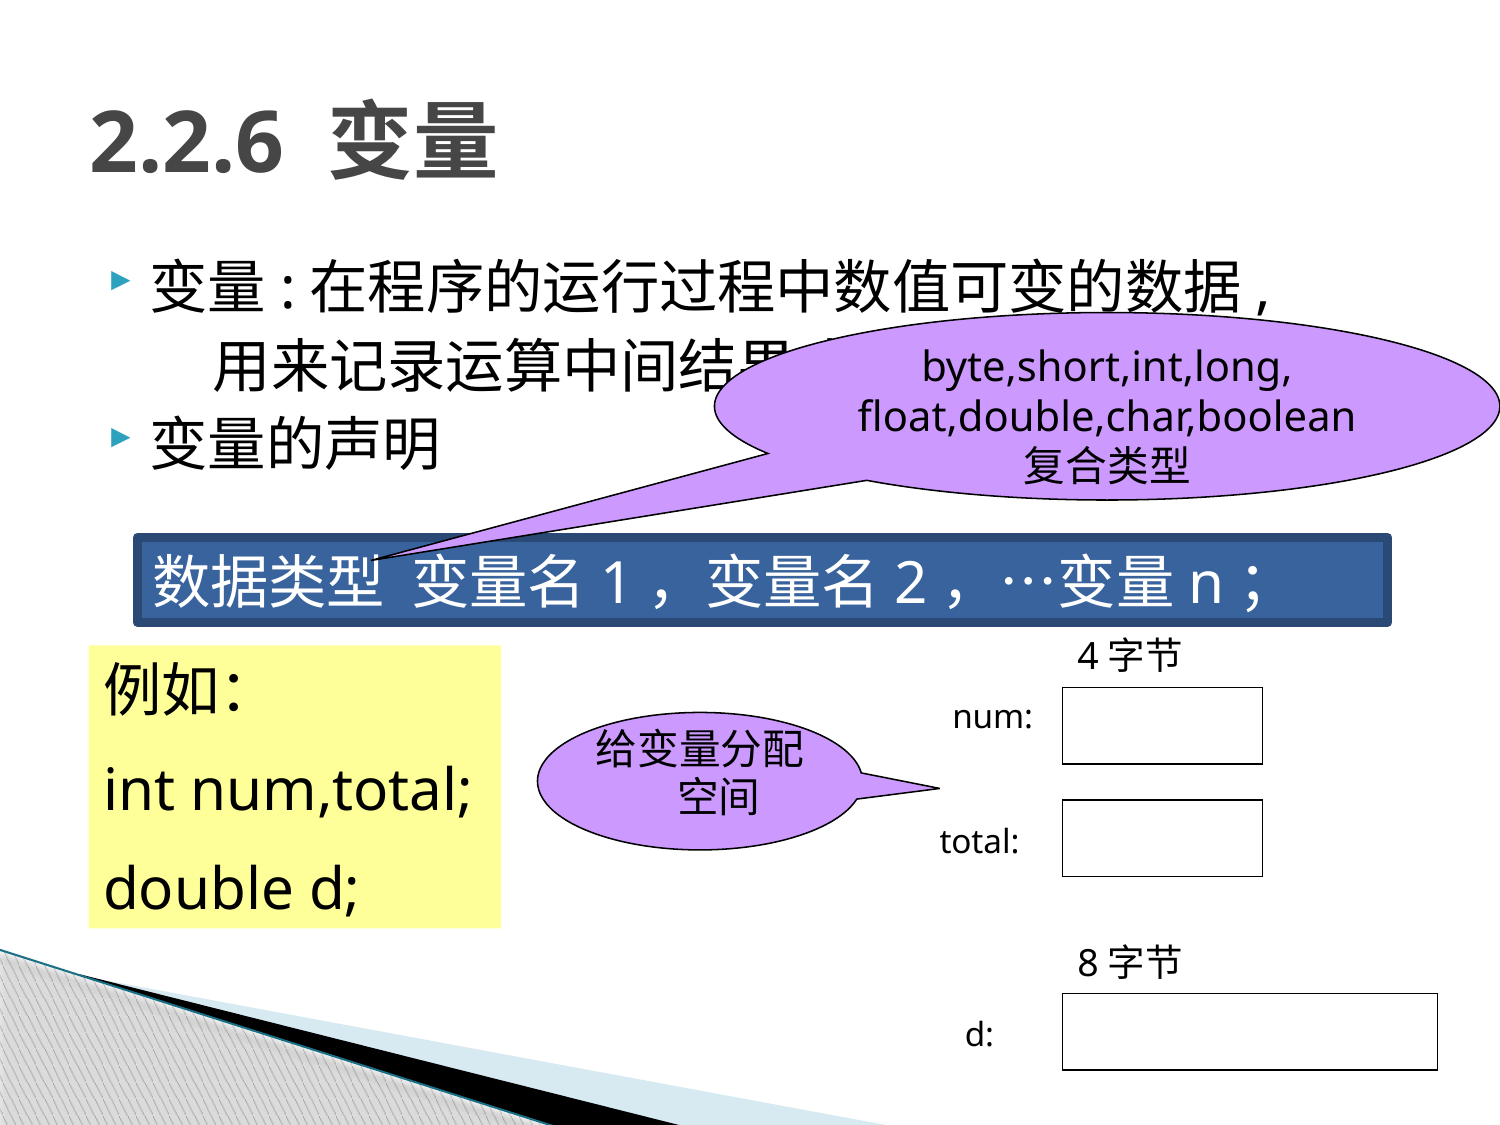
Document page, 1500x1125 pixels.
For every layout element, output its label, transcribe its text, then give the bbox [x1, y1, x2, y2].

text_box 例如： int num,total; double d; [88, 645, 501, 929]
title 2.2.6 变量 [75, 45, 1425, 233]
text_box byte,short,int,long, float,double,char,boolean 复合类型 [371, 312, 1500, 561]
text_box 给变量分配 空间 [537, 712, 918, 850]
list 变量:在程序的运行过程中数值可变的数据, 用来记录运算中间结果或保存数据。 变量的声明 [75, 242, 1425, 986]
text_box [924, 624, 1438, 1071]
text_box 数据类型 变量名1，变量名2，…变量n； [133, 533, 1392, 627]
